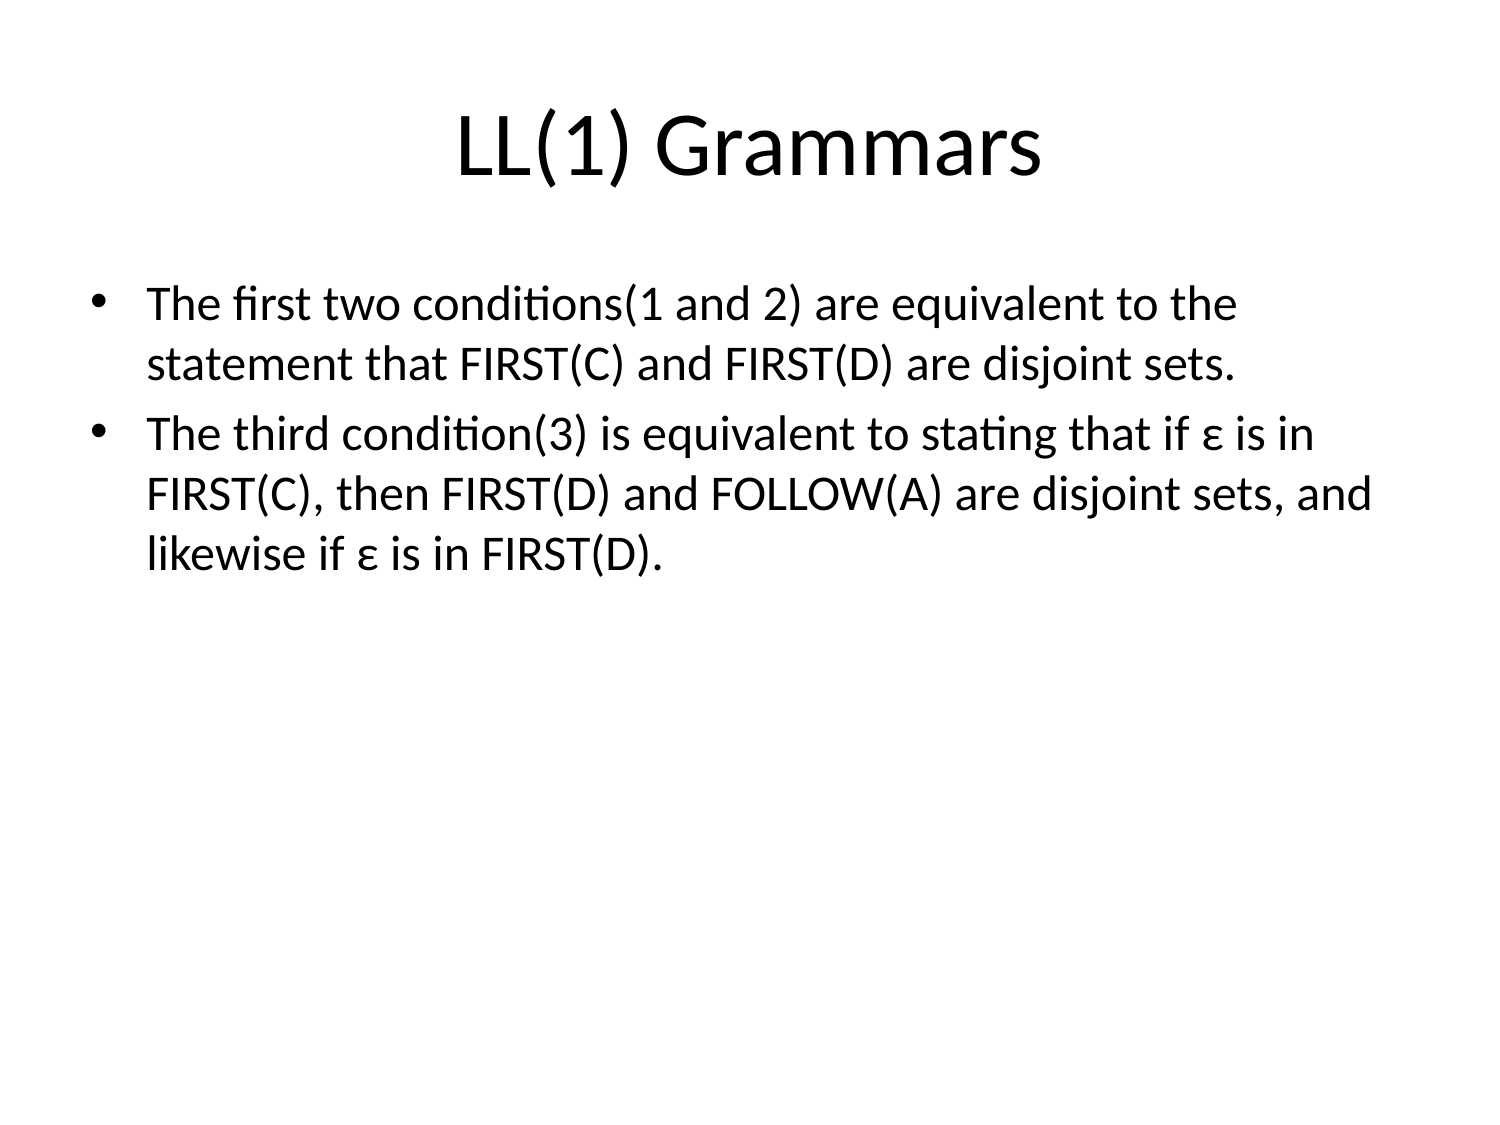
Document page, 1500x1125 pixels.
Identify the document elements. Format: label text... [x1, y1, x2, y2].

list The first two conditions(1 and 2) are equivalent to the statement that FIRST(C) and FIRST(D) are disjoint sets. The third condition(3) is equivalent to stating that if ε is in FIRST(C), then FIRST(D) and FOLLOW(A) are disjoint sets, and likewise if ε is in FIRST(D). [75, 262, 1425, 1005]
title LL(1) Grammars [75, 45, 1425, 233]
